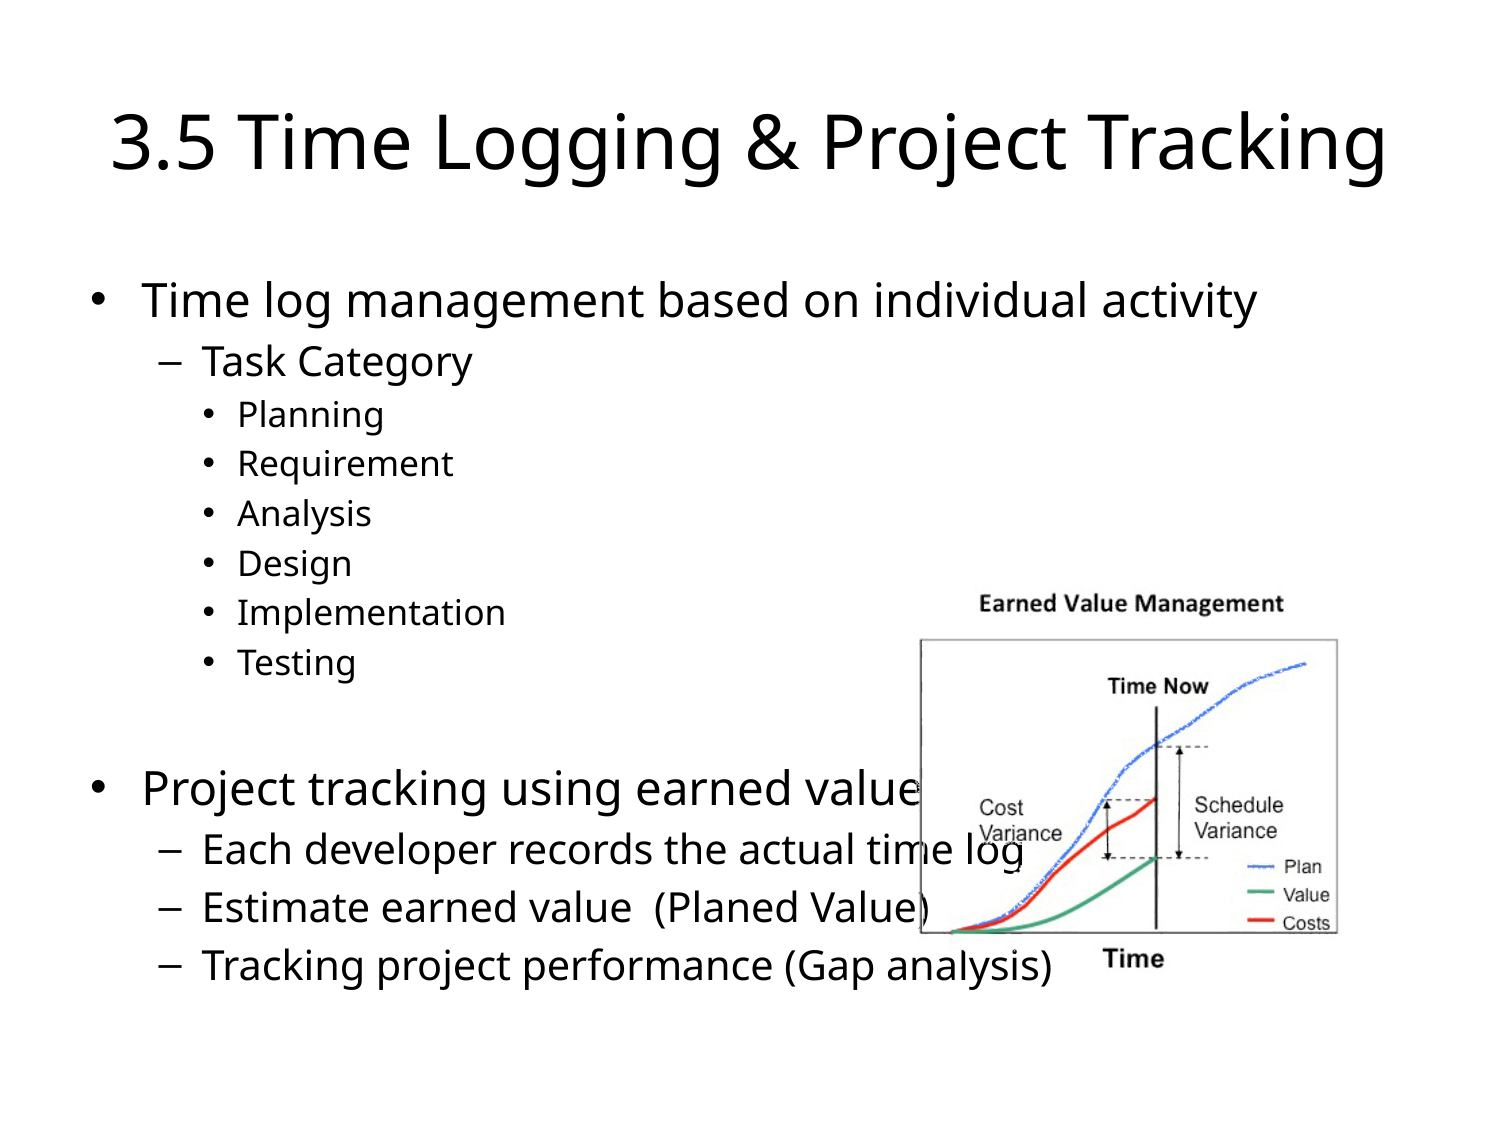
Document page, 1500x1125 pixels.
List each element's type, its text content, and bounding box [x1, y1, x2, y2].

title 3.5 Time Logging & Project Tracking [75, 45, 1425, 233]
list Time log management based on individual activity Task Category Planning Requirement Analysis Design Implementation Testing Project tracking using earned value Each developer records the actual time log Estimate earned value (Planed Value) Tracking project performance (Gap analysis) [75, 262, 1425, 1005]
picture [915, 574, 1423, 988]
